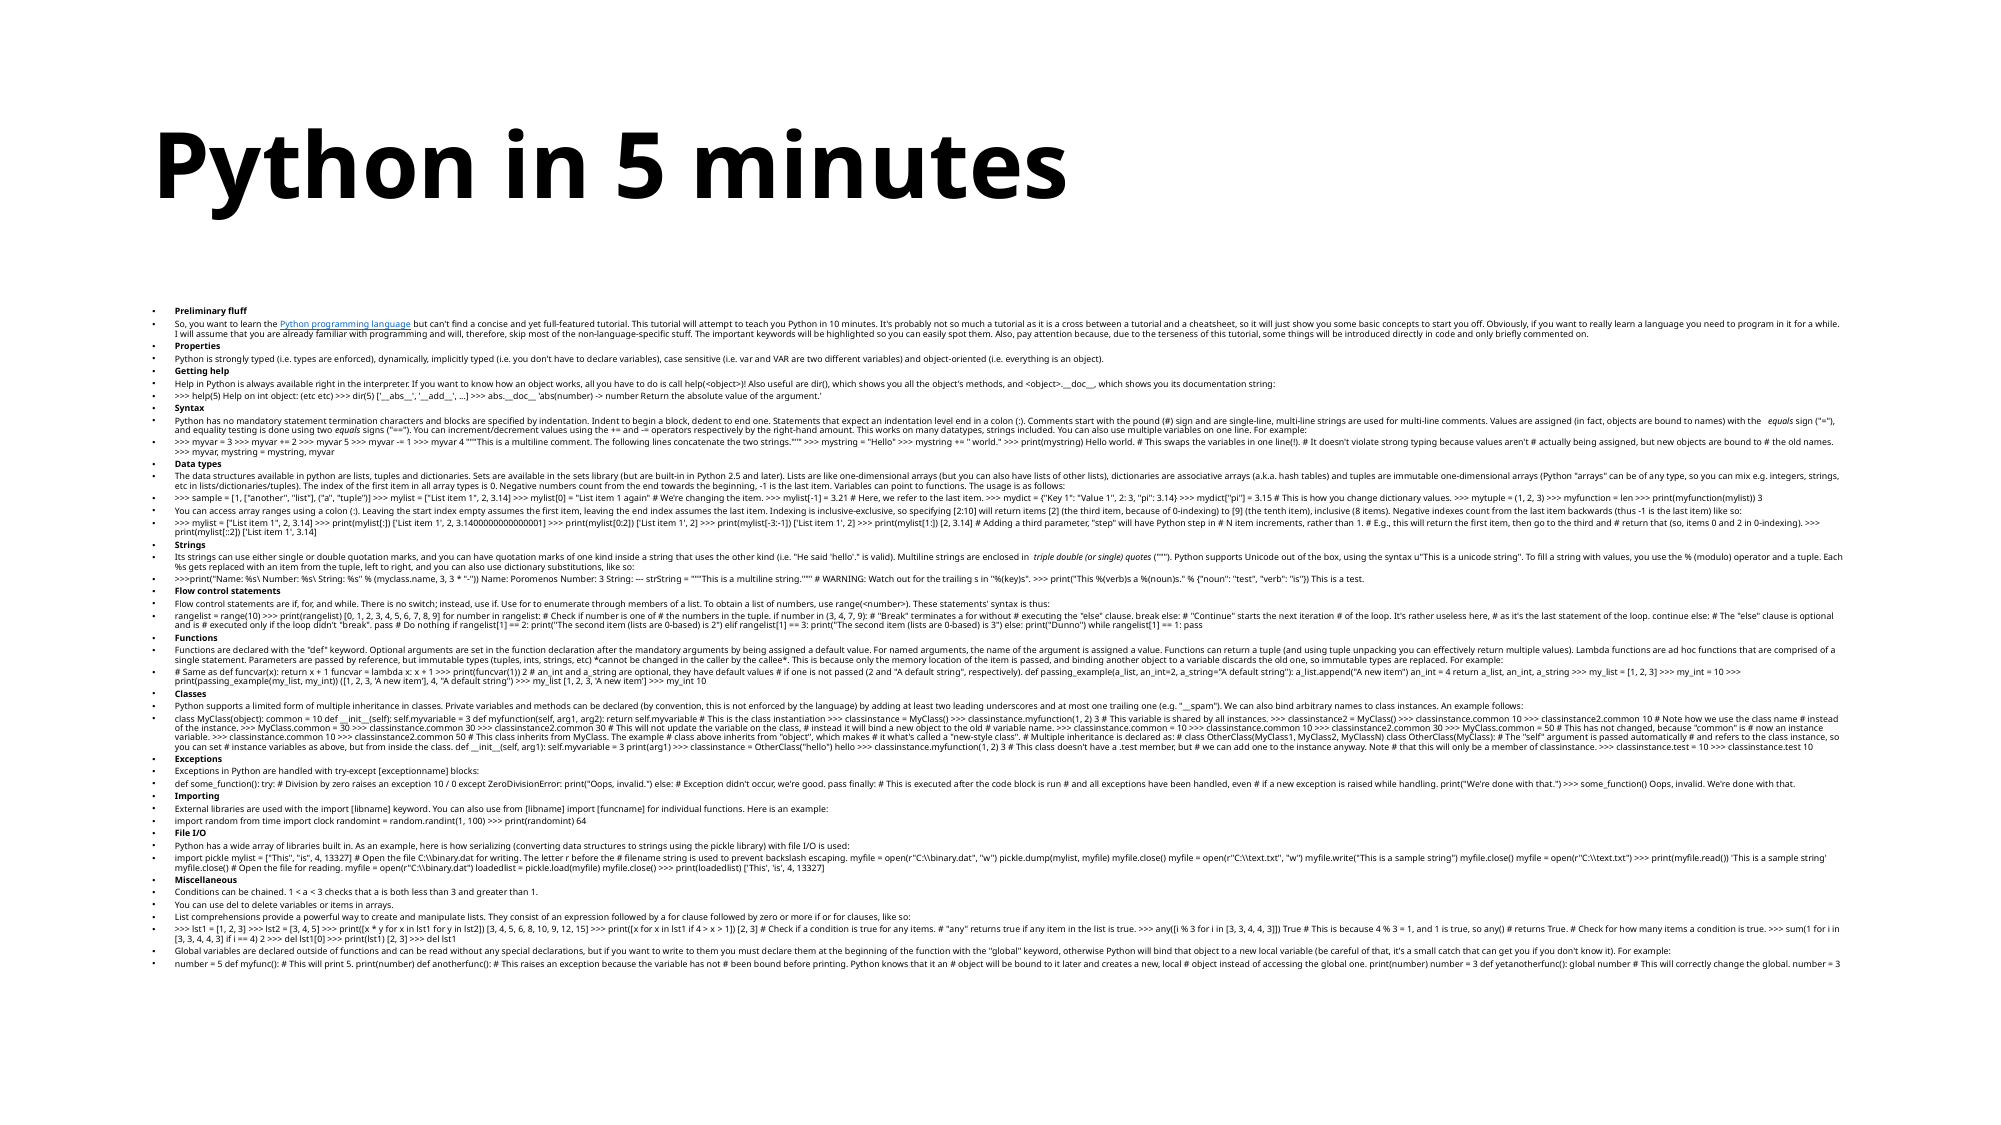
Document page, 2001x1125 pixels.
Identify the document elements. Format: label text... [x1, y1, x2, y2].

list Preliminary fluff So, you want to learn the Python programming language but can't find a concise and yet full-featured tutorial. This tutorial will attempt to teach you Python in 10 minutes. It's probably not so much a tutorial as it is a cross between a tutorial and a cheatsheet, so it will just show you some basic concepts to start you off. Obviously, if you want to really learn a language you need to program in it for a while. I will assume that you are already familiar with programming and will, therefore, skip most of the non-language-specific stuff. The important keywords will be highlighted so you can easily spot them. Also, pay attention because, due to the terseness of this tutorial, some things will be introduced directly in code and only briefly commented on. Properties Python is strongly typed (i.e. types are enforced), dynamically, implicitly typed (i.e. you don't have to declare variables), case sensitive (i.e. var and VAR are two different variables) and object-oriented (i.e. everything is an object). Getting help Help in Python is always available right in the interpreter. If you want to know how an object works, all you have to do is call help(<object>)! Also useful are dir(), which shows you all the object's methods, and <object>.__doc__, which shows you its documentation string: >>> help(5) Help on int object: (etc etc) >>> dir(5) ['__abs__', '__add__', ...] >>> abs.__doc__ 'abs(number) -> number Return the absolute value of the argument.' Syntax Python has no mandatory statement termination characters and blocks are specified by indentation. Indent to begin a block, dedent to end one. Statements that expect an indentation level end in a colon (:). Comments start with the pound (#) sign and are single-line, multi-line strings are used for multi-line comments. Values are assigned (in fact, objects are bound to names) with the equals sign ("="), and equality testing is done using two equals signs ("=="). You can increment/decrement values using the += and -= operators respectively by the right-hand amount. This works on many datatypes, strings included. You can also use multiple variables on one line. For example: >>> myvar = 3 >>> myvar += 2 >>> myvar 5 >>> myvar -= 1 >>> myvar 4 """This is a multiline comment. The following lines concatenate the two strings.""" >>> mystring = "Hello" >>> mystring += " world." >>> print(mystring) Hello world. # This swaps the variables in one line(!). # It doesn't violate strong typing because values aren't # actually being assigned, but new objects are bound to # the old names. >>> myvar, mystring = mystring, myvar Data types The data structures available in python are lists, tuples and dictionaries. Sets are available in the sets library (but are built-in in Python 2.5 and later). Lists are like one-dimensional arrays (but you can also have lists of other lists), dictionaries are associative arrays (a.k.a. hash tables) and tuples are immutable one-dimensional arrays (Python "arrays" can be of any type, so you can mix e.g. integers, strings, etc in lists/dictionaries/tuples). The index of the first item in all array types is 0. Negative numbers count from the end towards the beginning, -1 is the last item. Variables can point to functions. The usage is as follows: >>> sample = [1, ["another", "list"], ("a", "tuple")] >>> mylist = ["List item 1", 2, 3.14] >>> mylist[0] = "List item 1 again" # We're changing the item. >>> mylist[-1] = 3.21 # Here, we refer to the last item. >>> mydict = {"Key 1": "Value 1", 2: 3, "pi": 3.14} >>> mydict["pi"] = 3.15 # This is how you change dictionary values. >>> mytuple = (1, 2, 3) >>> myfunction = len >>> print(myfunction(mylist)) 3 You can access array ranges using a colon (:). Leaving the start index empty assumes the first item, leaving the end index assumes the last item. Indexing is inclusive-exclusive, so specifying [2:10] will return items [2] (the third item, because of 0-indexing) to [9] (the tenth item), inclusive (8 items). Negative indexes count from the last item backwards (thus -1 is the last item) like so: >>> mylist = ["List item 1", 2, 3.14] >>> print(mylist[:]) ['List item 1', 2, 3.1400000000000001] >>> print(mylist[0:2]) ['List item 1', 2] >>> print(mylist[-3:-1]) ['List item 1', 2] >>> print(mylist[1:]) [2, 3.14] # Adding a third parameter, "step" will have Python step in # N item increments, rather than 1. # E.g., this will return the first item, then go to the third and # return that (so, items 0 and 2 in 0-indexing). >>> print(mylist[::2]) ['List item 1', 3.14] Strings Its strings can use either single or double quotation marks, and you can have quotation marks of one kind inside a string that uses the other kind (i.e. "He said 'hello'." is valid). Multiline strings are enclosed in triple double (or single) quotes ("""). Python supports Unicode out of the box, using the syntax u"This is a unicode string". To fill a string with values, you use the % (modulo) operator and a tuple. Each %s gets replaced with an item from the tuple, left to right, and you can also use dictionary substitutions, like so: >>>print("Name: %s\ Number: %s\ String: %s" % (myclass.name, 3, 3 * "-")) Name: Poromenos Number: 3 String: --- strString = """This is a multiline string.""" # WARNING: Watch out for the trailing s in "%(key)s". >>> print("This %(verb)s a %(noun)s." % {"noun": "test", "verb": "is"}) This is a test. Flow control statements Flow control statements are if, for, and while. There is no switch; instead, use if. Use for to enumerate through members of a list. To obtain a list of numbers, use range(<number>). These statements' syntax is thus: rangelist = range(10) >>> print(rangelist) [0, 1, 2, 3, 4, 5, 6, 7, 8, 9] for number in rangelist: # Check if number is one of # the numbers in the tuple. if number in (3, 4, 7, 9): # "Break" terminates a for without # executing the "else" clause. break else: # "Continue" starts the next iteration # of the loop. It's rather useless here, # as it's the last statement of the loop. continue else: # The "else" clause is optional and is # executed only if the loop didn't "break". pass # Do nothing if rangelist[1] == 2: print("The second item (lists are 0-based) is 2") elif rangelist[1] == 3: print("The second item (lists are 0-based) is 3") else: print("Dunno") while rangelist[1] == 1: pass Functions Functions are declared with the "def" keyword. Optional arguments are set in the function declaration after the mandatory arguments by being assigned a default value. For named arguments, the name of the argument is assigned a value. Functions can return a tuple (and using tuple unpacking you can effectively return multiple values). Lambda functions are ad hoc functions that are comprised of a single statement. Parameters are passed by reference, but immutable types (tuples, ints, strings, etc) *cannot be changed in the caller by the callee*. This is because only the memory location of the item is passed, and binding another object to a variable discards the old one, so immutable types are replaced. For example: # Same as def funcvar(x): return x + 1 funcvar = lambda x: x + 1 >>> print(funcvar(1)) 2 # an_int and a_string are optional, they have default values # if one is not passed (2 and "A default string", respectively). def passing_example(a_list, an_int=2, a_string="A default string"): a_list.append("A new item") an_int = 4 return a_list, an_int, a_string >>> my_list = [1, 2, 3] >>> my_int = 10 >>> print(passing_example(my_list, my_int)) ([1, 2, 3, 'A new item'], 4, "A default string") >>> my_list [1, 2, 3, 'A new item'] >>> my_int 10 Classes Python supports a limited form of multiple inheritance in classes. Private variables and methods can be declared (by convention, this is not enforced by the language) by adding at least two leading underscores and at most one trailing one (e.g. "__spam"). We can also bind arbitrary names to class instances. An example follows: class MyClass(object): common = 10 def __init__(self): self.myvariable = 3 def myfunction(self, arg1, arg2): return self.myvariable # This is the class instantiation >>> classinstance = MyClass() >>> classinstance.myfunction(1, 2) 3 # This variable is shared by all instances. >>> classinstance2 = MyClass() >>> classinstance.common 10 >>> classinstance2.common 10 # Note how we use the class name # instead of the instance. >>> MyClass.common = 30 >>> classinstance.common 30 >>> classinstance2.common 30 # This will not update the variable on the class, # instead it will bind a new object to the old # variable name. >>> classinstance.common = 10 >>> classinstance.common 10 >>> classinstance2.common 30 >>> MyClass.common = 50 # This has not changed, because "common" is # now an instance variable. >>> classinstance.common 10 >>> classinstance2.common 50 # This class inherits from MyClass. The example # class above inherits from "object", which makes # it what's called a "new-style class". # Multiple inheritance is declared as: # class OtherClass(MyClass1, MyClass2, MyClassN) class OtherClass(MyClass): # The "self" argument is passed automatically # and refers to the class instance, so you can set # instance variables as above, but from inside the class. def __init__(self, arg1): self.myvariable = 3 print(arg1) >>> classinstance = OtherClass("hello") hello >>> classinstance.myfunction(1, 2) 3 # This class doesn't have a .test member, but # we can add one to the instance anyway. Note # that this will only be a member of classinstance. >>> classinstance.test = 10 >>> classinstance.test 10 Exceptions Exceptions in Python are handled with try-except [exceptionname] blocks: def some_function(): try: # Division by zero raises an exception 10 / 0 except ZeroDivisionError: print("Oops, invalid.") else: # Exception didn't occur, we're good. pass finally: # This is executed after the code block is run # and all exceptions have been handled, even # if a new exception is raised while handling. print("We're done with that.") >>> some_function() Oops, invalid. We're done with that. Importing External libraries are used with the import [libname] keyword. You can also use from [libname] import [funcname] for individual functions. Here is an example: import random from time import clock randomint = random.randint(1, 100) >>> print(randomint) 64 File I/O Python has a wide array of libraries built in. As an example, here is how serializing (converting data structures to strings using the pickle library) with file I/O is used: import pickle mylist = ["This", "is", 4, 13327] # Open the file C:\\binary.dat for writing. The letter r before the # filename string is used to prevent backslash escaping. myfile = open(r"C:\\binary.dat", "w") pickle.dump(mylist, myfile) myfile.close() myfile = open(r"C:\\text.txt", "w") myfile.write("This is a sample string") myfile.close() myfile = open(r"C:\\text.txt") >>> print(myfile.read()) 'This is a sample string' myfile.close() # Open the file for reading. myfile = open(r"C:\\binary.dat") loadedlist = pickle.load(myfile) myfile.close() >>> print(loadedlist) ['This', 'is', 4, 13327] Miscellaneous Conditions can be chained. 1 < a < 3 checks that a is both less than 3 and greater than 1. You can use del to delete variables or items in arrays. List comprehensions provide a powerful way to create and manipulate lists. They consist of an expression followed by a for clause followed by zero or more if or for clauses, like so: >>> lst1 = [1, 2, 3] >>> lst2 = [3, 4, 5] >>> print([x * y for x in lst1 for y in lst2]) [3, 4, 5, 6, 8, 10, 9, 12, 15] >>> print([x for x in lst1 if 4 > x > 1]) [2, 3] # Check if a condition is true for any items. # "any" returns true if any item in the list is true. >>> any([i % 3 for i in [3, 3, 4, 4, 3]]) True # This is because 4 % 3 = 1, and 1 is true, so any() # returns True. # Check for how many items a condition is true. >>> sum(1 for i in [3, 3, 4, 4, 3] if i == 4) 2 >>> del lst1[0] >>> print(lst1) [2, 3] >>> del lst1 Global variables are declared outside of functions and can be read without any special declarations, but if you want to write to them you must declare them at the beginning of the function with the "global" keyword, otherwise Python will bind that object to a new local variable (be careful of that, it's a small catch that can get you if you don't know it). For example: number = 5 def myfunc(): # This will print 5. print(number) def anotherfunc(): # This raises an exception because the variable has not # been bound before printing. Python knows that it an # object will be bound to it later and creates a new, local # object instead of accessing the global one. print(number) number = 3 def yetanotherfunc(): global number # This will correctly change the global. number = 3 [137, 299, 1863, 1014]
title Python in 5 minutes [137, 59, 1863, 278]
